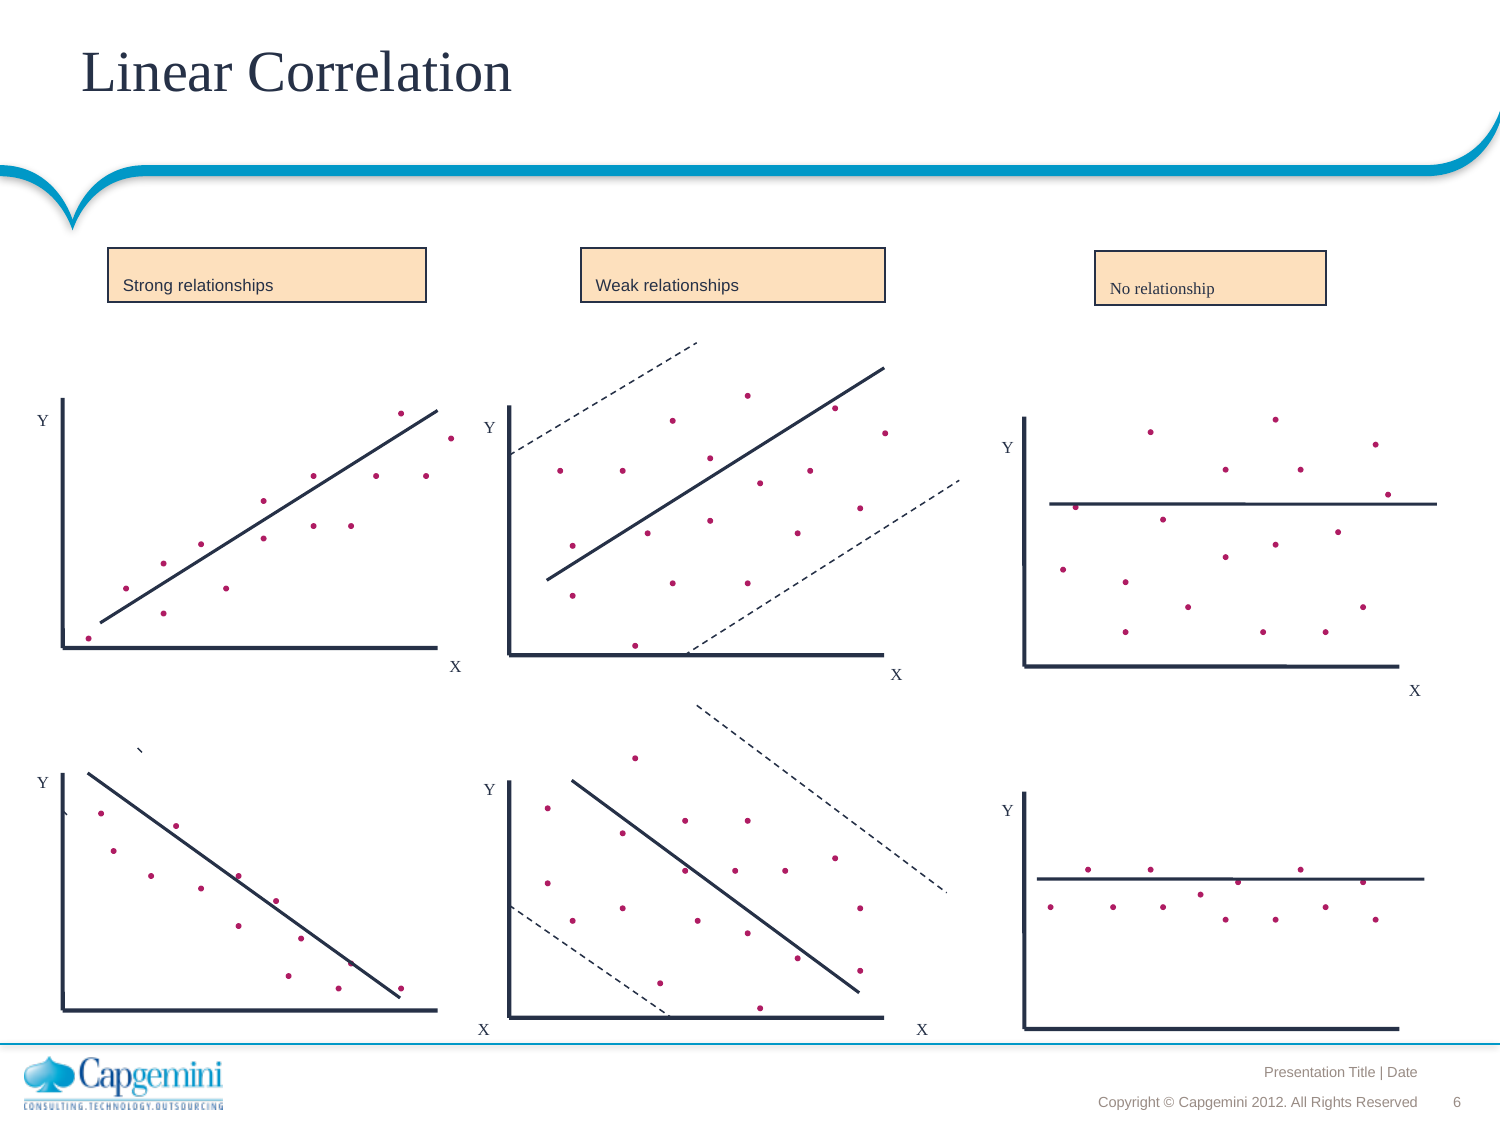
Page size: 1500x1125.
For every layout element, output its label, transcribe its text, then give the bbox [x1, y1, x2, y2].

text_box [298, 935, 305, 942]
text_box [544, 805, 551, 812]
text_box [1085, 866, 1092, 873]
picture [24, 1056, 223, 1110]
text_box [707, 517, 714, 524]
text_box [260, 498, 267, 504]
text_box Y [986, 772, 1029, 828]
text_box [173, 823, 180, 830]
text_box [557, 467, 564, 474]
text_box [448, 435, 455, 442]
text_box [632, 642, 639, 649]
text_box [857, 505, 864, 512]
text_box [85, 635, 92, 642]
text_box [619, 830, 626, 837]
text_box [619, 467, 626, 474]
text_box Y [986, 410, 1029, 465]
text_box [1147, 866, 1154, 873]
text_box [1272, 916, 1279, 923]
text_box [1047, 904, 1054, 911]
text_box [198, 885, 205, 892]
text_box [123, 585, 130, 592]
text_box [669, 580, 676, 587]
text_box [1185, 604, 1192, 611]
text_box [707, 455, 714, 462]
text_box [857, 905, 864, 912]
text_box [744, 930, 751, 937]
text_box [198, 541, 205, 548]
text_box [1272, 541, 1279, 548]
text_box X [434, 628, 477, 684]
text_box [832, 855, 839, 862]
text_box [235, 873, 242, 879]
text_box [794, 530, 801, 537]
text_box [669, 417, 676, 424]
text_box [569, 542, 576, 549]
text_box [1297, 866, 1304, 873]
text_box [1222, 916, 1229, 923]
text_box [857, 967, 864, 974]
text_box [148, 873, 155, 879]
text_box [1360, 604, 1367, 611]
text_box [782, 867, 789, 874]
text_box [1372, 916, 1379, 923]
text_box [744, 392, 751, 399]
text_box [757, 1005, 764, 1012]
text_box [882, 430, 889, 437]
text_box [1060, 566, 1067, 573]
text_box [569, 592, 576, 599]
text_box [1360, 880, 1367, 886]
text_box X [875, 636, 918, 691]
text_box [1197, 891, 1204, 898]
text_box [1260, 629, 1267, 636]
text_box [1147, 429, 1154, 436]
text_box [732, 867, 739, 874]
text_box [682, 867, 689, 874]
text_box [110, 848, 117, 854]
text_box [235, 923, 242, 929]
text_box [1160, 516, 1167, 523]
text_box X [1393, 652, 1436, 707]
text_box [1160, 904, 1167, 911]
text_box [1385, 491, 1392, 498]
text_box [682, 817, 689, 824]
text_box X [462, 991, 505, 1046]
text_box Y [22, 382, 65, 437]
text_box [223, 585, 230, 592]
text_box [832, 405, 839, 412]
text_box X [901, 991, 944, 1046]
text_box [1235, 880, 1242, 886]
text_box [619, 905, 626, 912]
text_box [1335, 529, 1342, 536]
text_box [632, 755, 639, 762]
text_box [694, 917, 701, 924]
text_box [310, 473, 317, 479]
text_box [1297, 466, 1304, 473]
text_box [657, 980, 664, 987]
text_box [373, 473, 380, 479]
text_box [794, 955, 801, 962]
text_box [744, 580, 751, 587]
text_box [1272, 416, 1279, 423]
text_box [348, 960, 355, 967]
text_box [757, 480, 764, 487]
text_box [1322, 904, 1329, 911]
text_box [1122, 629, 1129, 636]
text_box [744, 817, 751, 824]
text_box [1122, 579, 1129, 586]
text_box [98, 810, 105, 817]
text_box [398, 985, 405, 992]
text_box No relationship [1095, 250, 1326, 306]
text_box [807, 467, 814, 474]
text_box [1372, 441, 1379, 448]
text_box [1222, 554, 1229, 561]
text_box [348, 523, 355, 530]
text_box [398, 410, 405, 417]
text_box [644, 530, 651, 537]
text_box [569, 917, 576, 924]
text_box [260, 535, 267, 542]
text_box Weak relationships [580, 247, 886, 303]
text_box [285, 973, 292, 980]
text_box [1110, 904, 1117, 911]
text_box [273, 898, 280, 905]
text_box [310, 523, 317, 530]
text_box [160, 560, 167, 567]
text_box [1222, 466, 1229, 473]
text_box [544, 880, 551, 887]
title Linear Correlation [32, 29, 927, 118]
text_box [423, 473, 430, 479]
text_box [160, 610, 167, 617]
text_box Y [468, 751, 511, 807]
text_box Strong relationships [108, 247, 426, 303]
text_box Y [468, 389, 511, 444]
text_box Y [22, 744, 65, 800]
text_box [1322, 629, 1329, 636]
text_box [1072, 505, 1079, 511]
text_box [335, 985, 342, 992]
